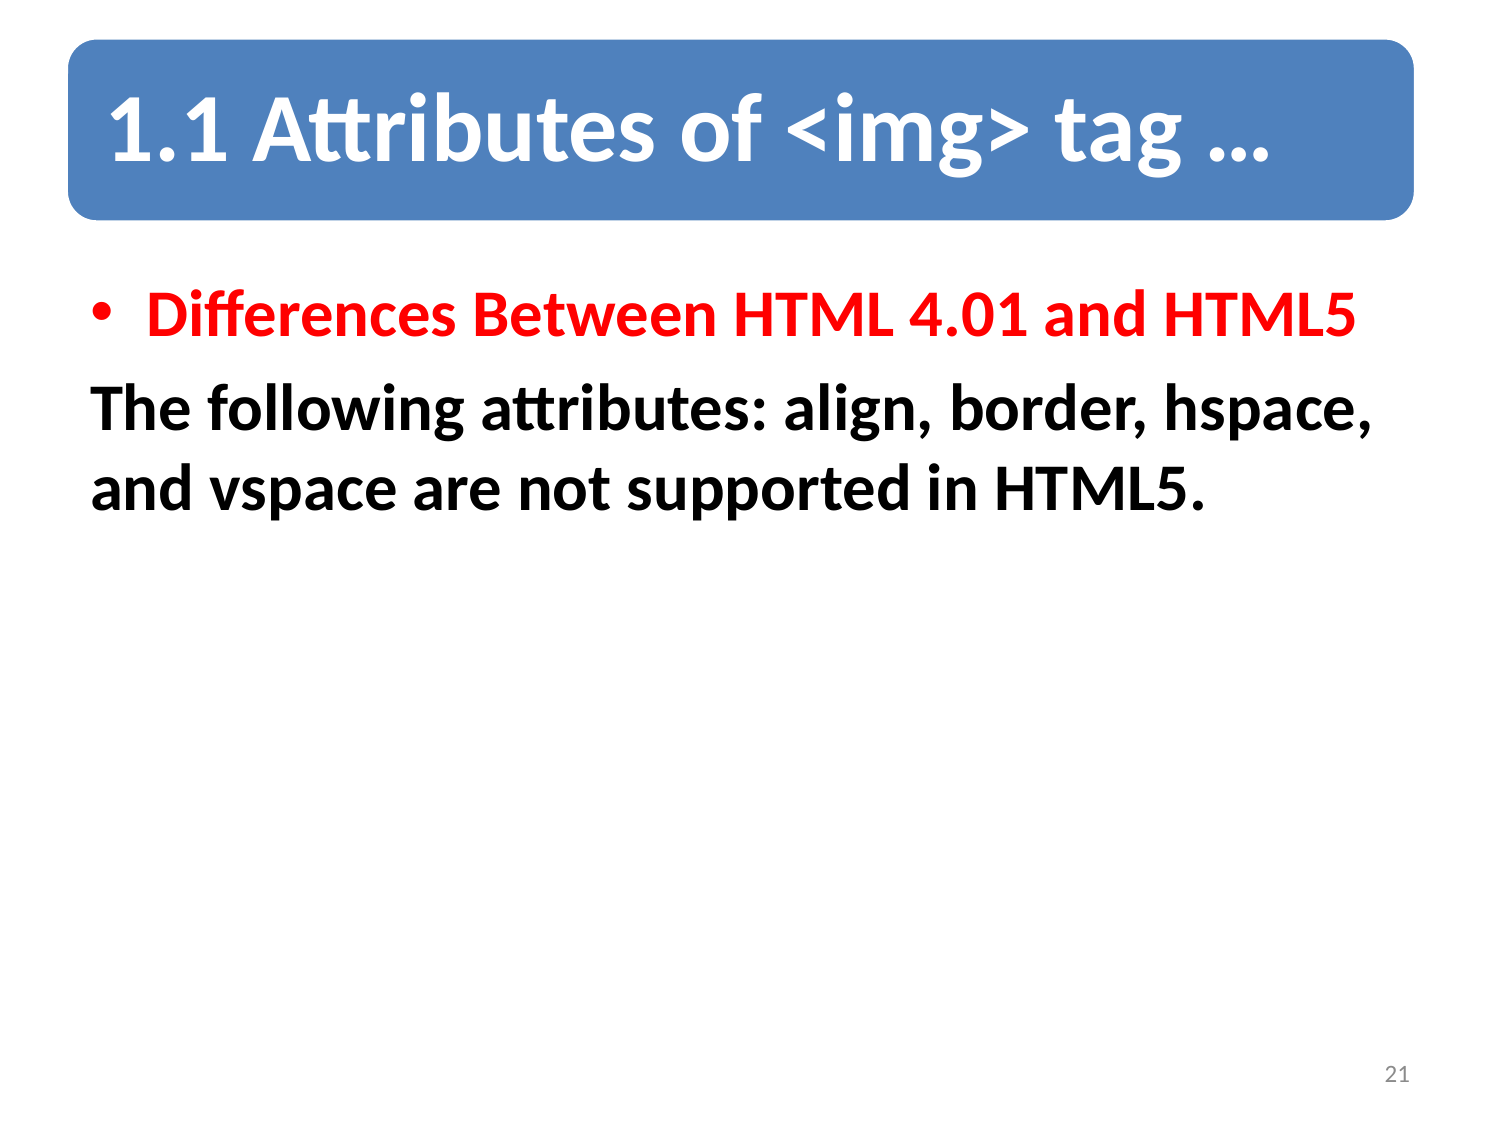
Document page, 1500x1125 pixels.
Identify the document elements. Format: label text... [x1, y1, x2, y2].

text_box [65, 37, 1417, 223]
list Differences Between HTML 4.01 and HTML5 The following attributes: align, border, hspace, and vspace are not supported in HTML5. [75, 262, 1425, 1005]
slide_number 21 [1074, 1042, 1425, 1103]
